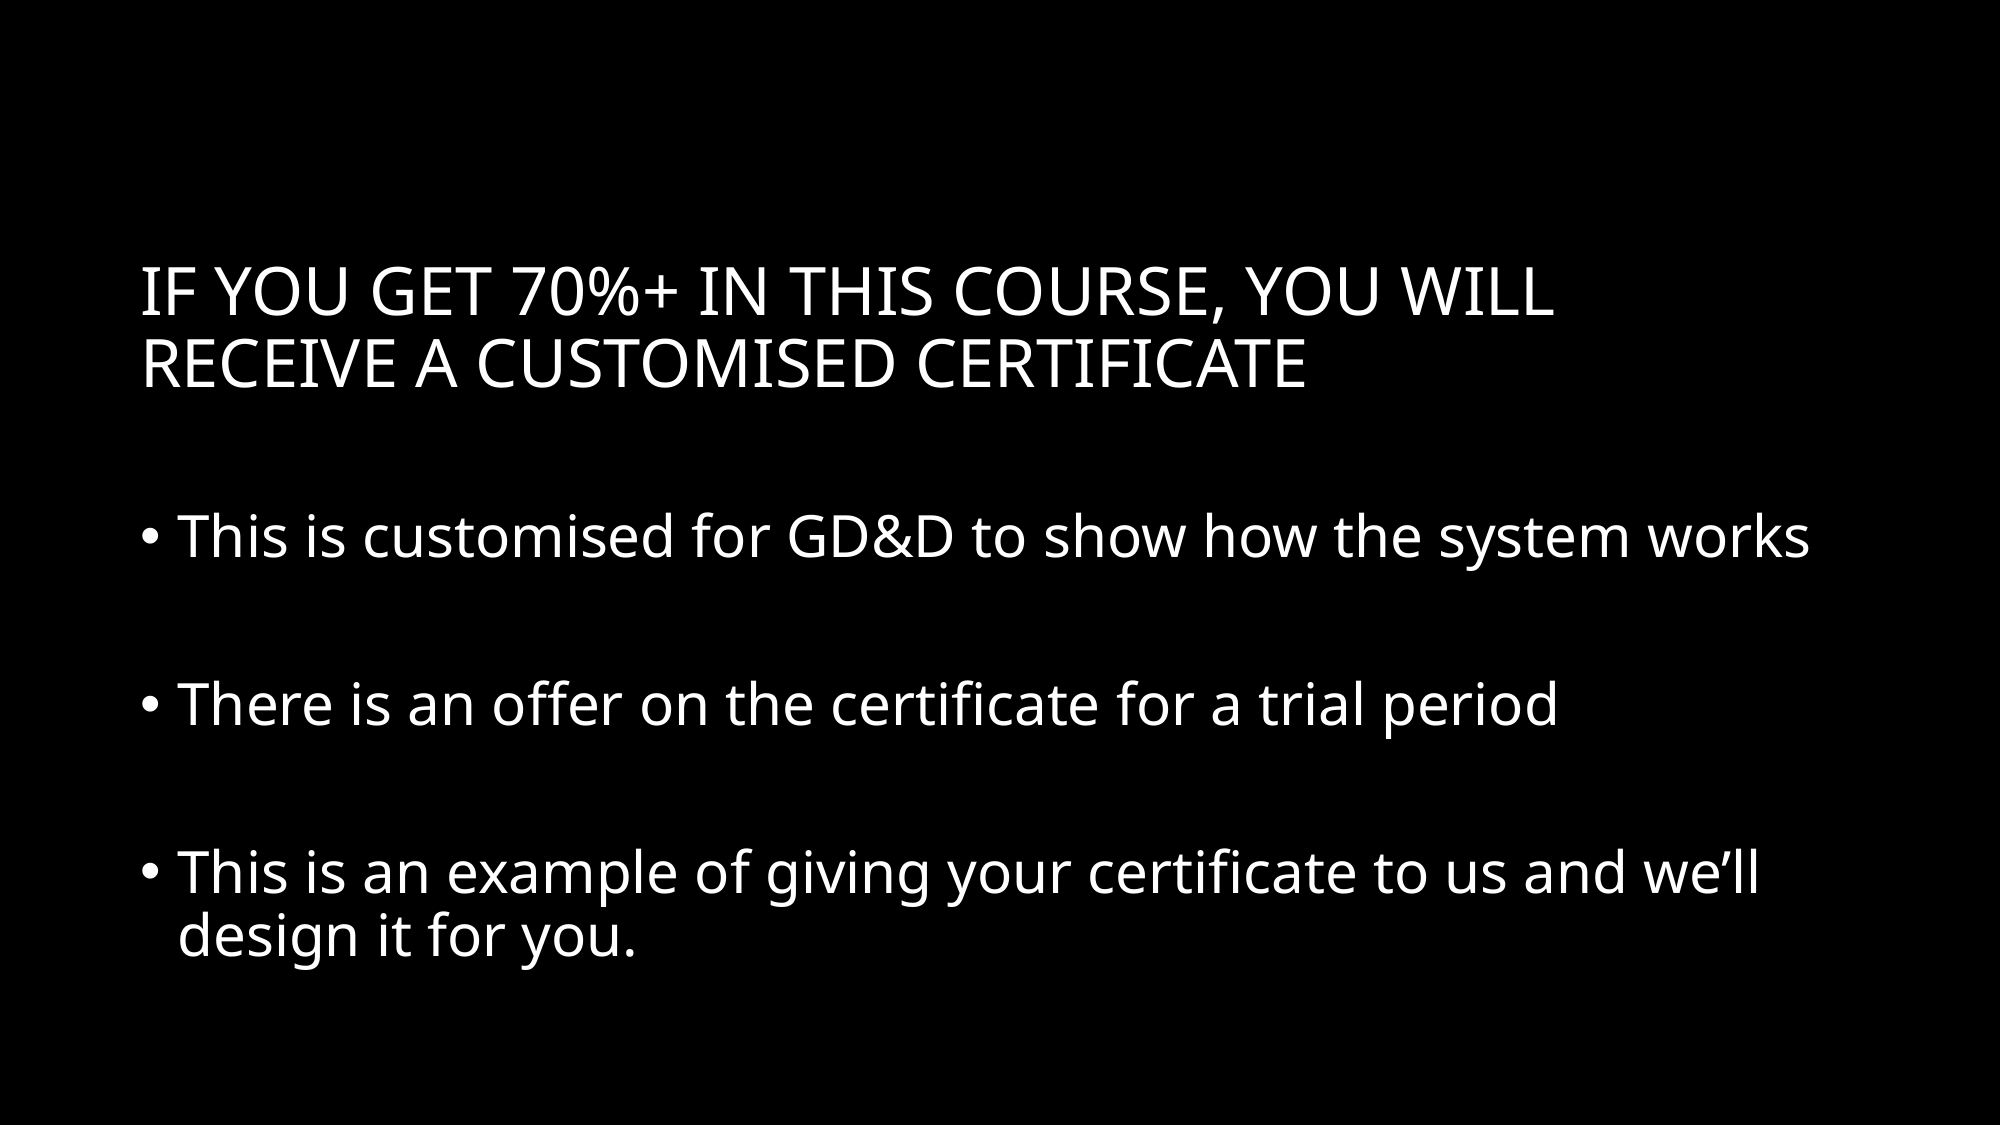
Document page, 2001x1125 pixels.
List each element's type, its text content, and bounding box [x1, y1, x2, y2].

list This is customised for GD&D to show how the system works There is an offer on the certificate for a trial period This is an example of giving your certificate to us and we’ll design it for you. [125, 500, 1875, 1000]
title IF YOU GET 70%+ IN THIS COURSE, YOU WILL RECEIVE A CUSTOMISED CERTIFICATE [125, 249, 1625, 458]
